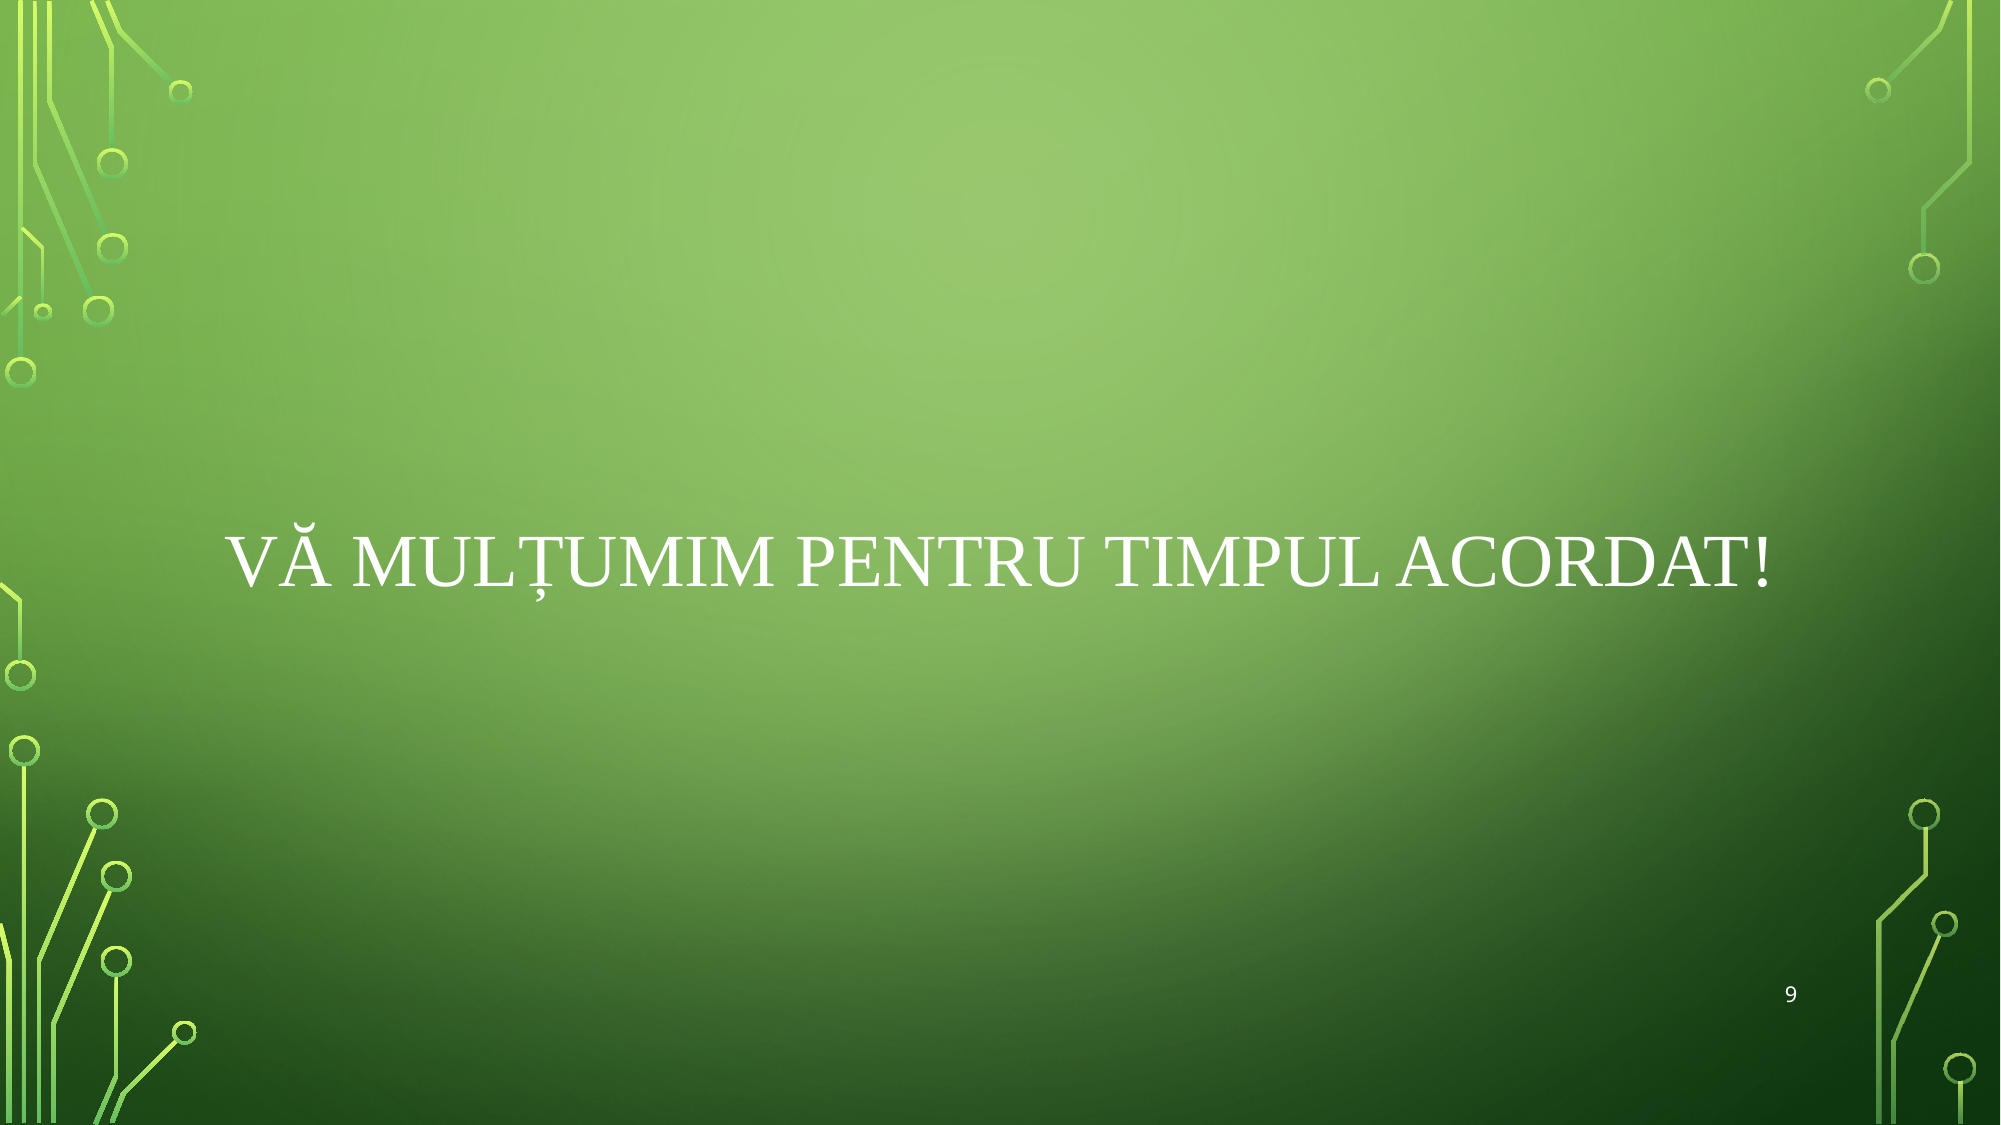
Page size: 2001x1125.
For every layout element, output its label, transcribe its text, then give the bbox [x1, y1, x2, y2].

title Vă Mulțumim pentru timpul acordat! [187, 441, 1813, 684]
slide_number 9 [1685, 965, 1813, 1025]
